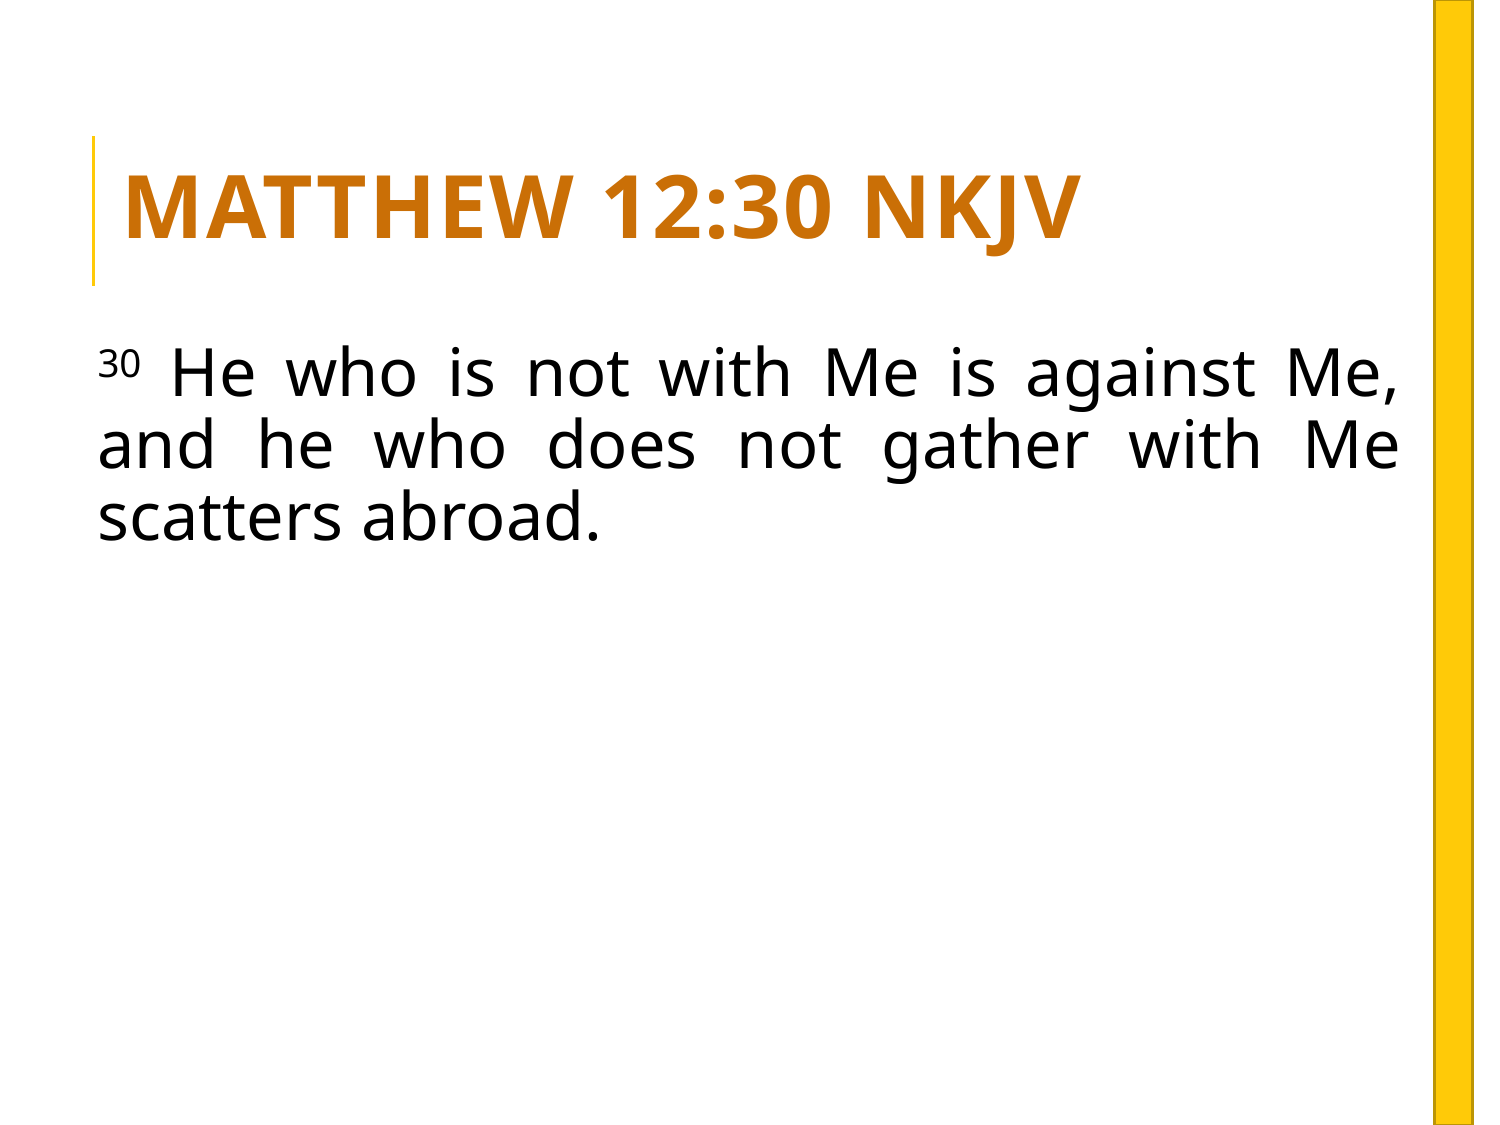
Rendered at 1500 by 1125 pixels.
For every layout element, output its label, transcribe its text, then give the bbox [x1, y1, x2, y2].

list 30 He who is not with Me is against Me, and he who does not gather with Me scatters abroad. [90, 331, 1410, 1095]
text_box [1433, 0, 1474, 1125]
title Matthew 12:30 NKJV [106, 133, 1435, 294]
